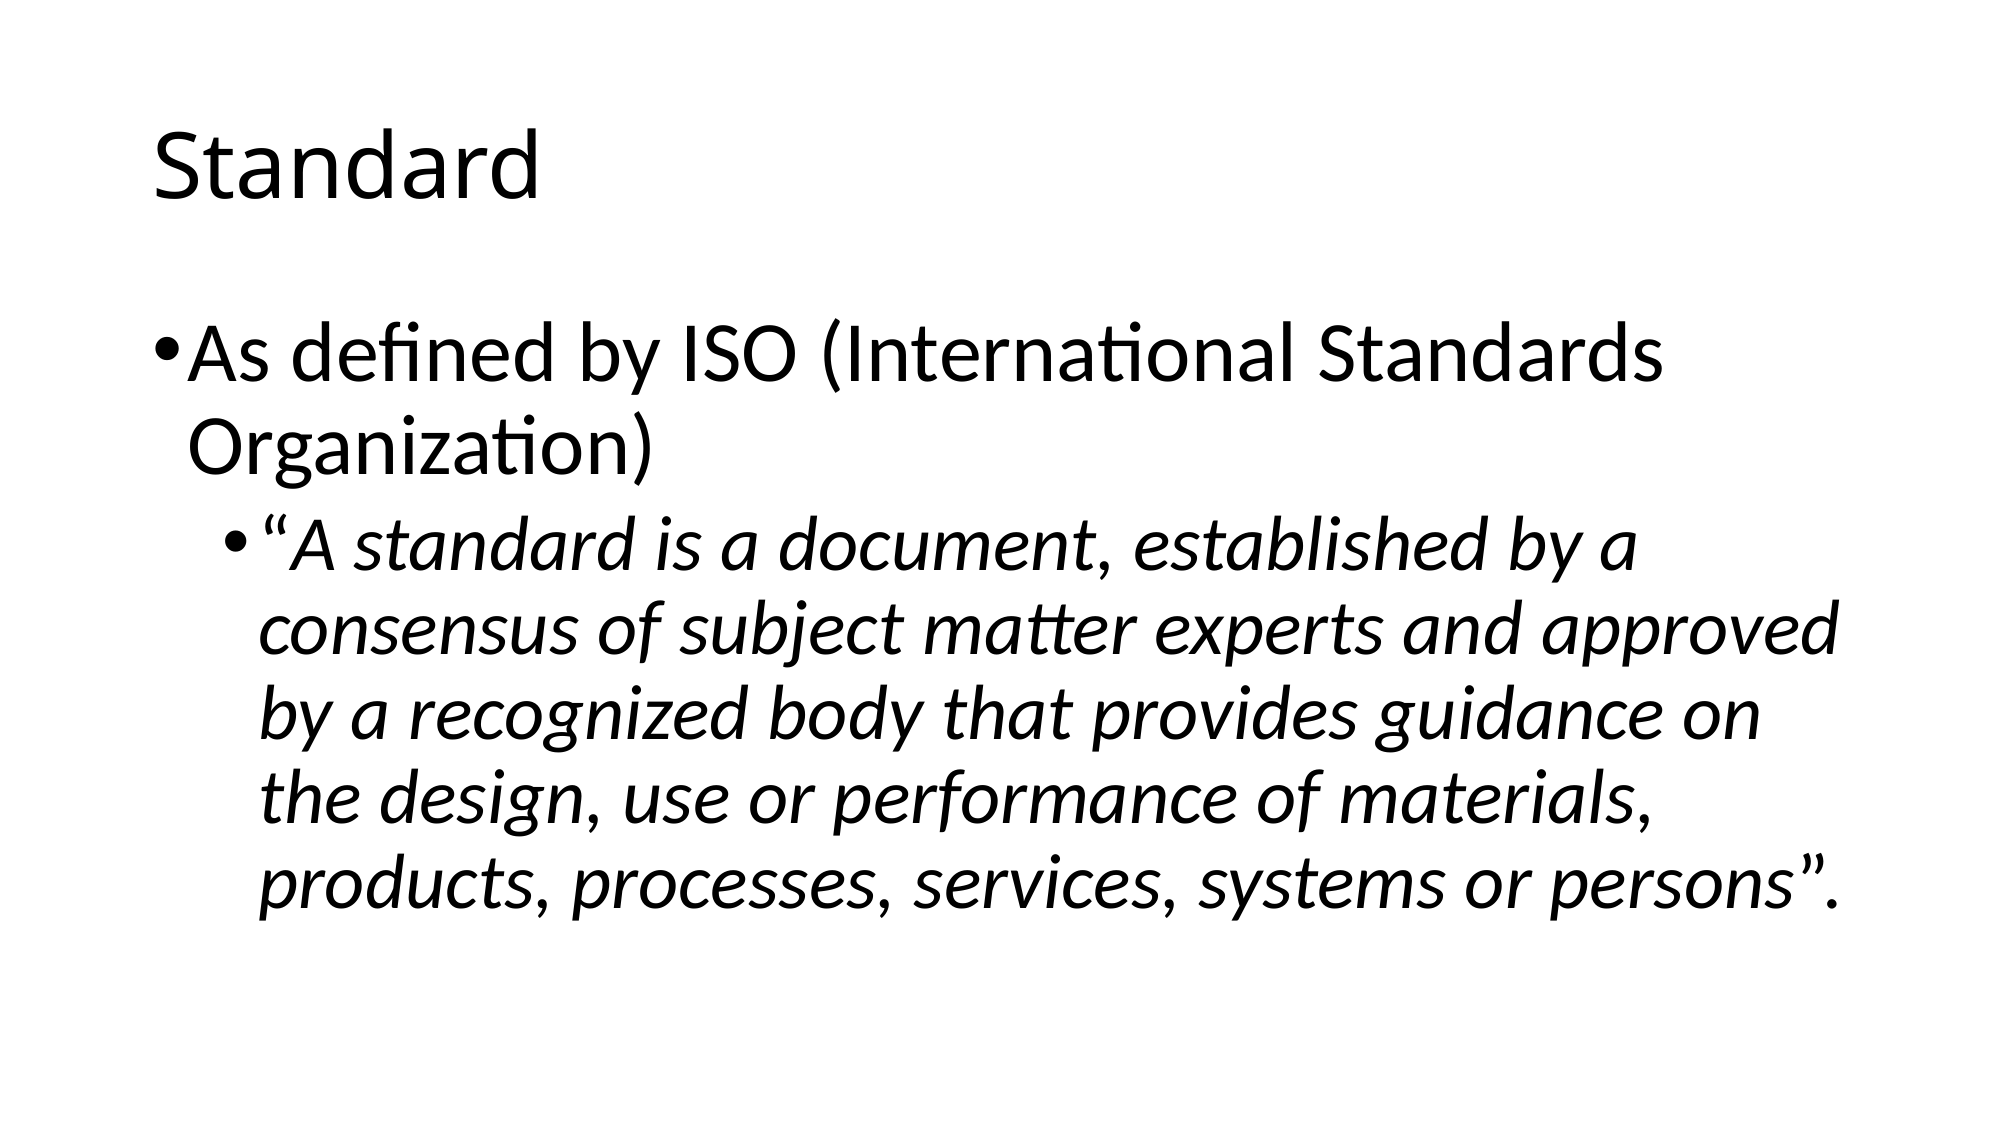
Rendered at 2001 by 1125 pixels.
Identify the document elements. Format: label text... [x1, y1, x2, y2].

list As defined by ISO (International Standards Organization) “A standard is a document, established by a consensus of subject matter experts and approved by a recognized body that provides guidance on the design, use or performance of materials, products, processes, services, systems or persons”. [137, 299, 1863, 1014]
title Standard [137, 59, 1863, 278]
